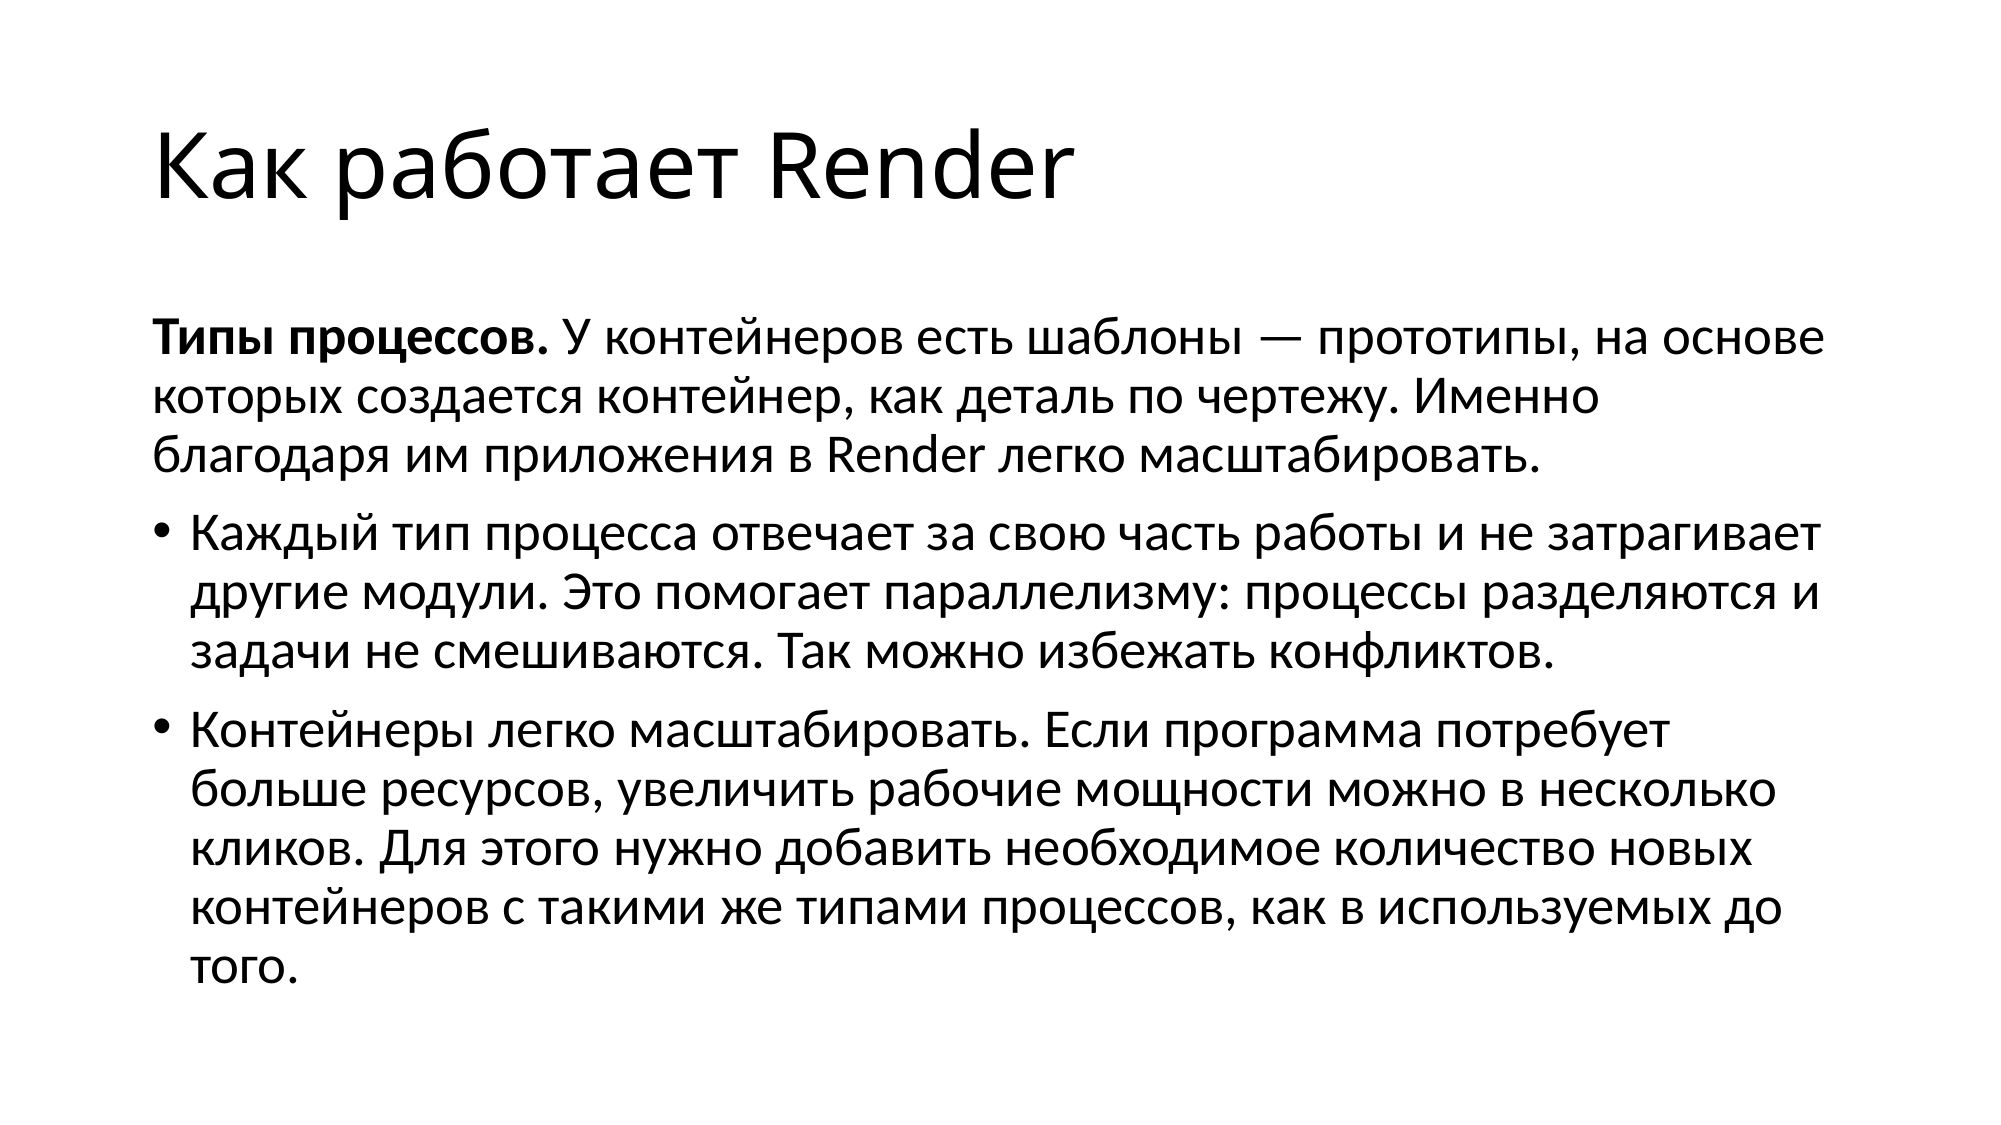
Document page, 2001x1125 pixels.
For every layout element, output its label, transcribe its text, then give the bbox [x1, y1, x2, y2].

list Типы процессов. У контейнеров есть шаблоны — прототипы, на основе которых создается контейнер, как деталь по чертежу. Именно благодаря им приложения в Render легко масштабировать. Каждый тип процесса отвечает за свою часть работы и не затрагивает другие модули. Это помогает параллелизму: процессы разделяются и задачи не смешиваются. Так можно избежать конфликтов. Контейнеры легко масштабировать. Если программа потребует больше ресурсов, увеличить рабочие мощности можно в несколько кликов. Для этого нужно добавить необходимое количество новых контейнеров с такими же типами процессов, как в используемых до того. [137, 299, 1863, 1014]
title Как работает Render [137, 59, 1863, 278]
